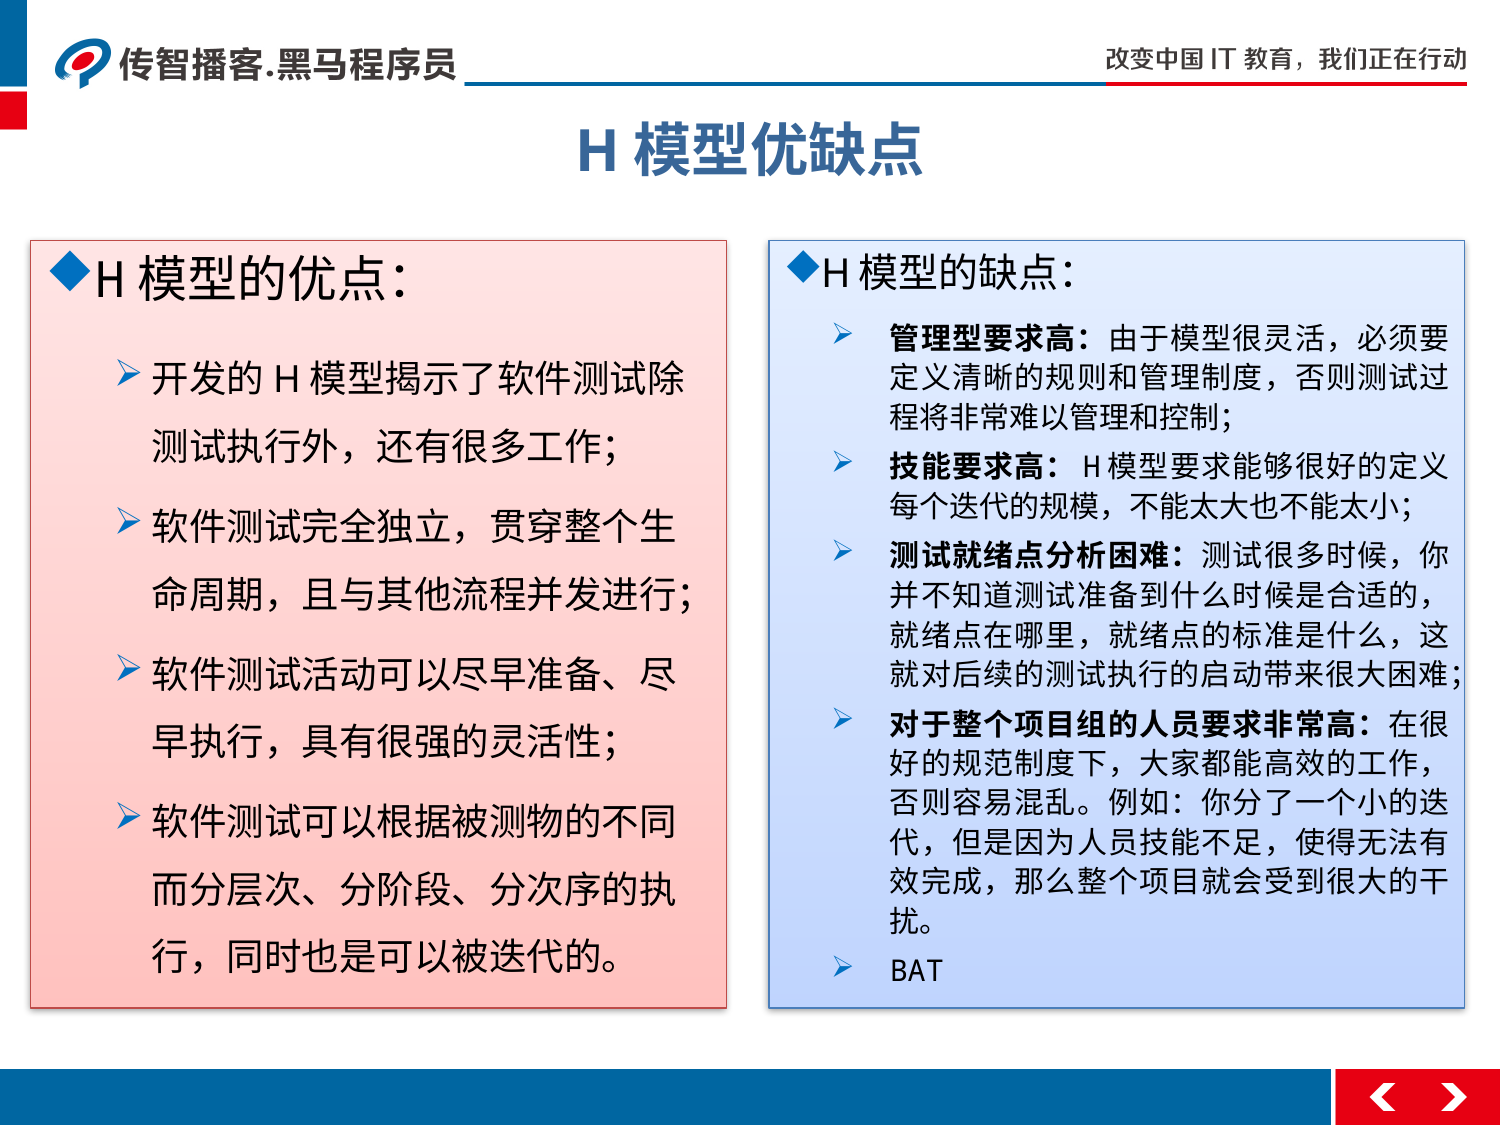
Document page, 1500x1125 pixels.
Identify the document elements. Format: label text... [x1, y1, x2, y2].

text_box H模型优缺点 [283, 82, 1217, 200]
text_box H模型的缺点： 管理型要求高：由于模型很灵活，必须要定义清晰的规则和管理制度，否则测试过程将非常难以管理和控制； 技能要求高：H模型要求能够很好的定义每个迭代的规模，不能太大也不能太小； 测试就绪点分析困难：测试很多时候，你并不知道测试准备到什么时候是合适的，就绪点在哪里，就绪点的标准是什么，这就对后续的测试执行的启动带来很大困难； 对于整个项目组的人员要求非常高：在很好的规范制度下，大家都能高效的工作，否则容易混乱。例如：你分了一个小的迭代，但是因为人员技能不足，使得无法有效完成，那么整个项目就会受到很大的干扰。 BAT [768, 240, 1465, 1009]
picture [0, 0, 1500, 1125]
text_box [74, 200, 1425, 1037]
text_box H模型的优点： 开发的H模型揭示了软件测试除测试执行外，还有很多工作； 软件测试完全独立，贯穿整个生命周期，且与其他流程并发进行； 软件测试活动可以尽早准备、尽早执行，具有很强的灵活性； 软件测试可以根据被测物的不同而分层次、分阶段、分次序的执行，同时也是可以被迭代的。 [30, 240, 727, 1009]
